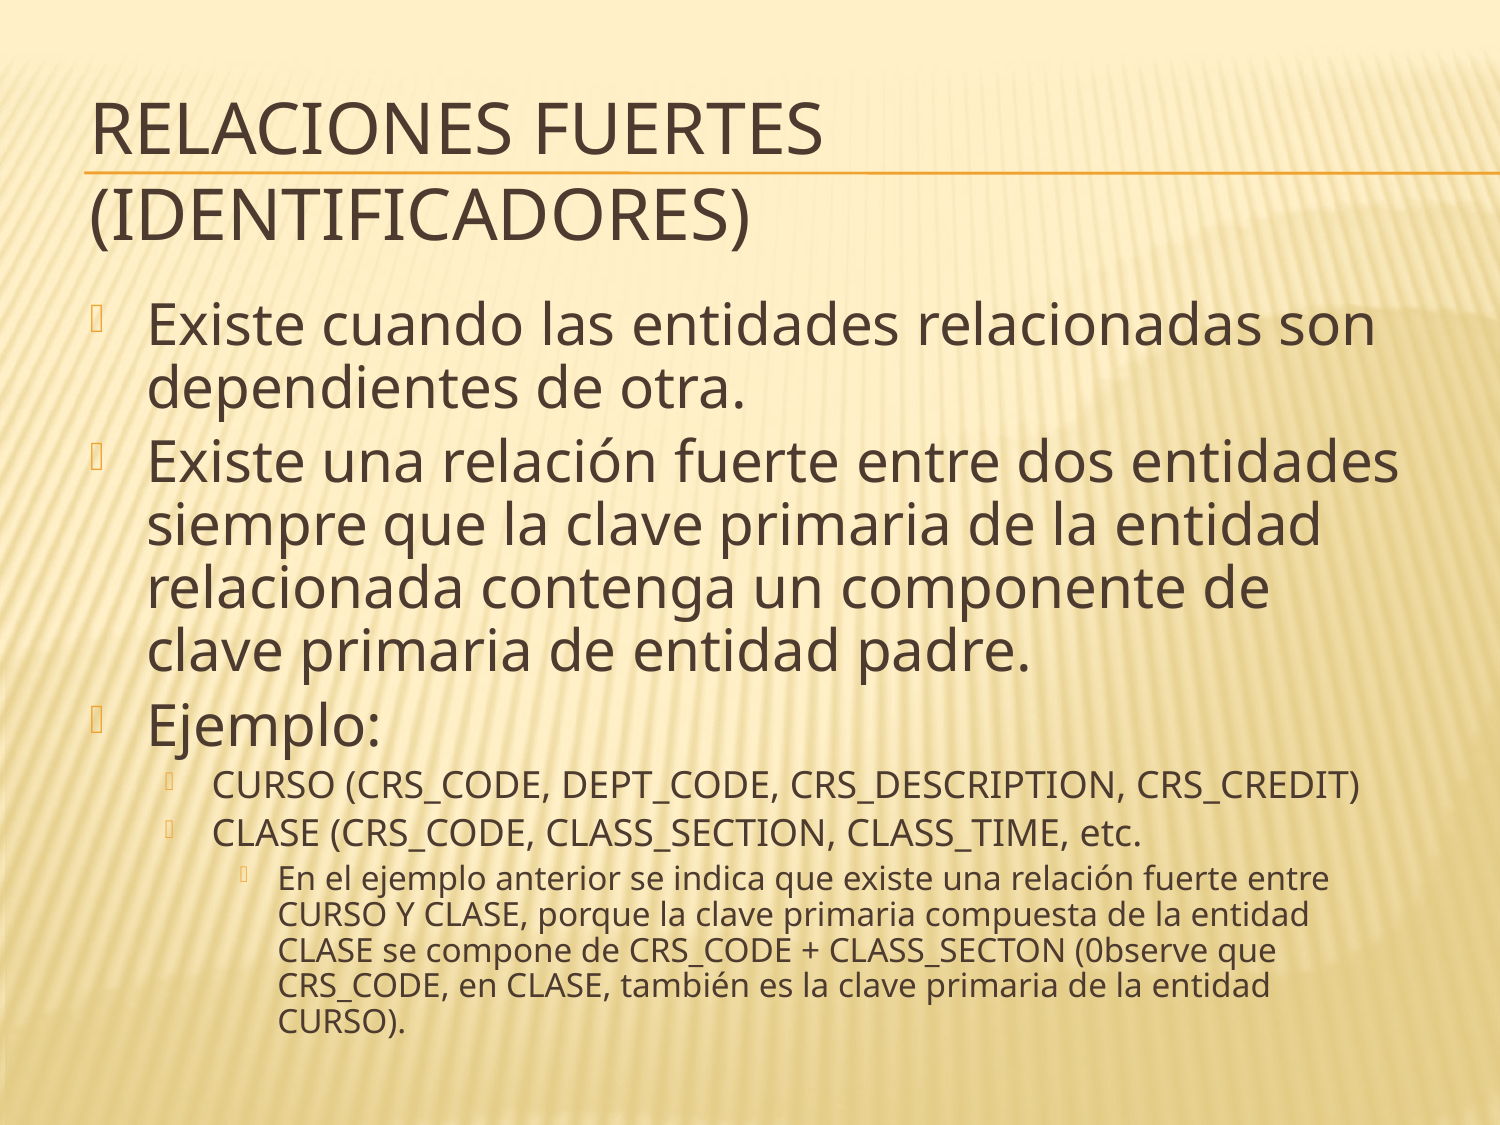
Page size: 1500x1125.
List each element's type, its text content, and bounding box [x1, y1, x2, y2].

list Existe cuando las entidades relacionadas son dependientes de otra. Existe una relación fuerte entre dos entidades siempre que la clave primaria de la entidad relacionada contenga un componente de clave primaria de entidad padre. Ejemplo: CURSO (CRS_CODE, DEPT_CODE, CRS_DESCRIPTION, CRS_CREDIT) CLASE (CRS_CODE, CLASS_SECTION, CLASS_TIME, etc. En el ejemplo anterior se indica que existe una relación fuerte entre CURSO Y CLASE, porque la clave primaria compuesta de la entidad CLASE se compone de CRS_CODE + CLASS_SECTON (0bserve que CRS_CODE, en CLASE, también es la clave primaria de la entidad CURSO). [75, 287, 1425, 1075]
title Relaciones fuertes (identificadores) [75, 75, 1425, 263]
